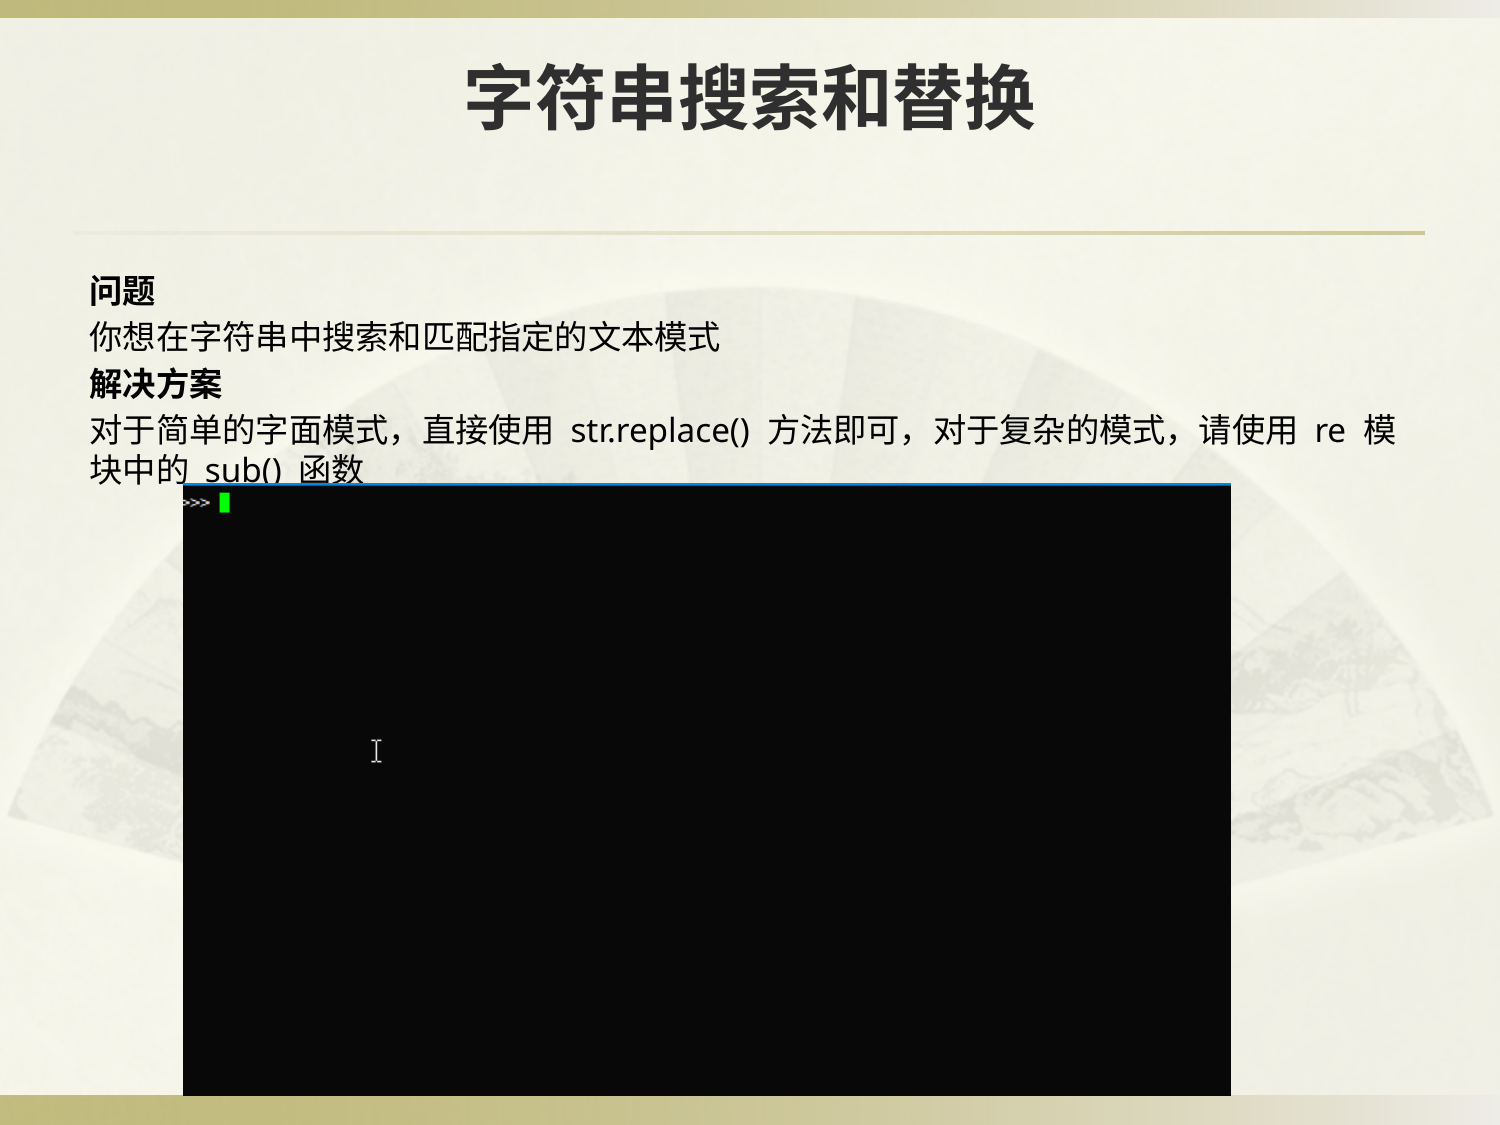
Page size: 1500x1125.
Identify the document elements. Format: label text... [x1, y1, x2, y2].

list 问题 你想在字符串中搜索和匹配指定的文本模式 解决方案 对于简单的字面模式，直接使用 str.replace() 方法即可，对于复杂的模式，请使用 re 模块中的 sub() 函数 [75, 262, 1425, 1032]
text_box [182, 482, 1232, 1097]
title 字符串搜索和替换 [75, 45, 1425, 233]
